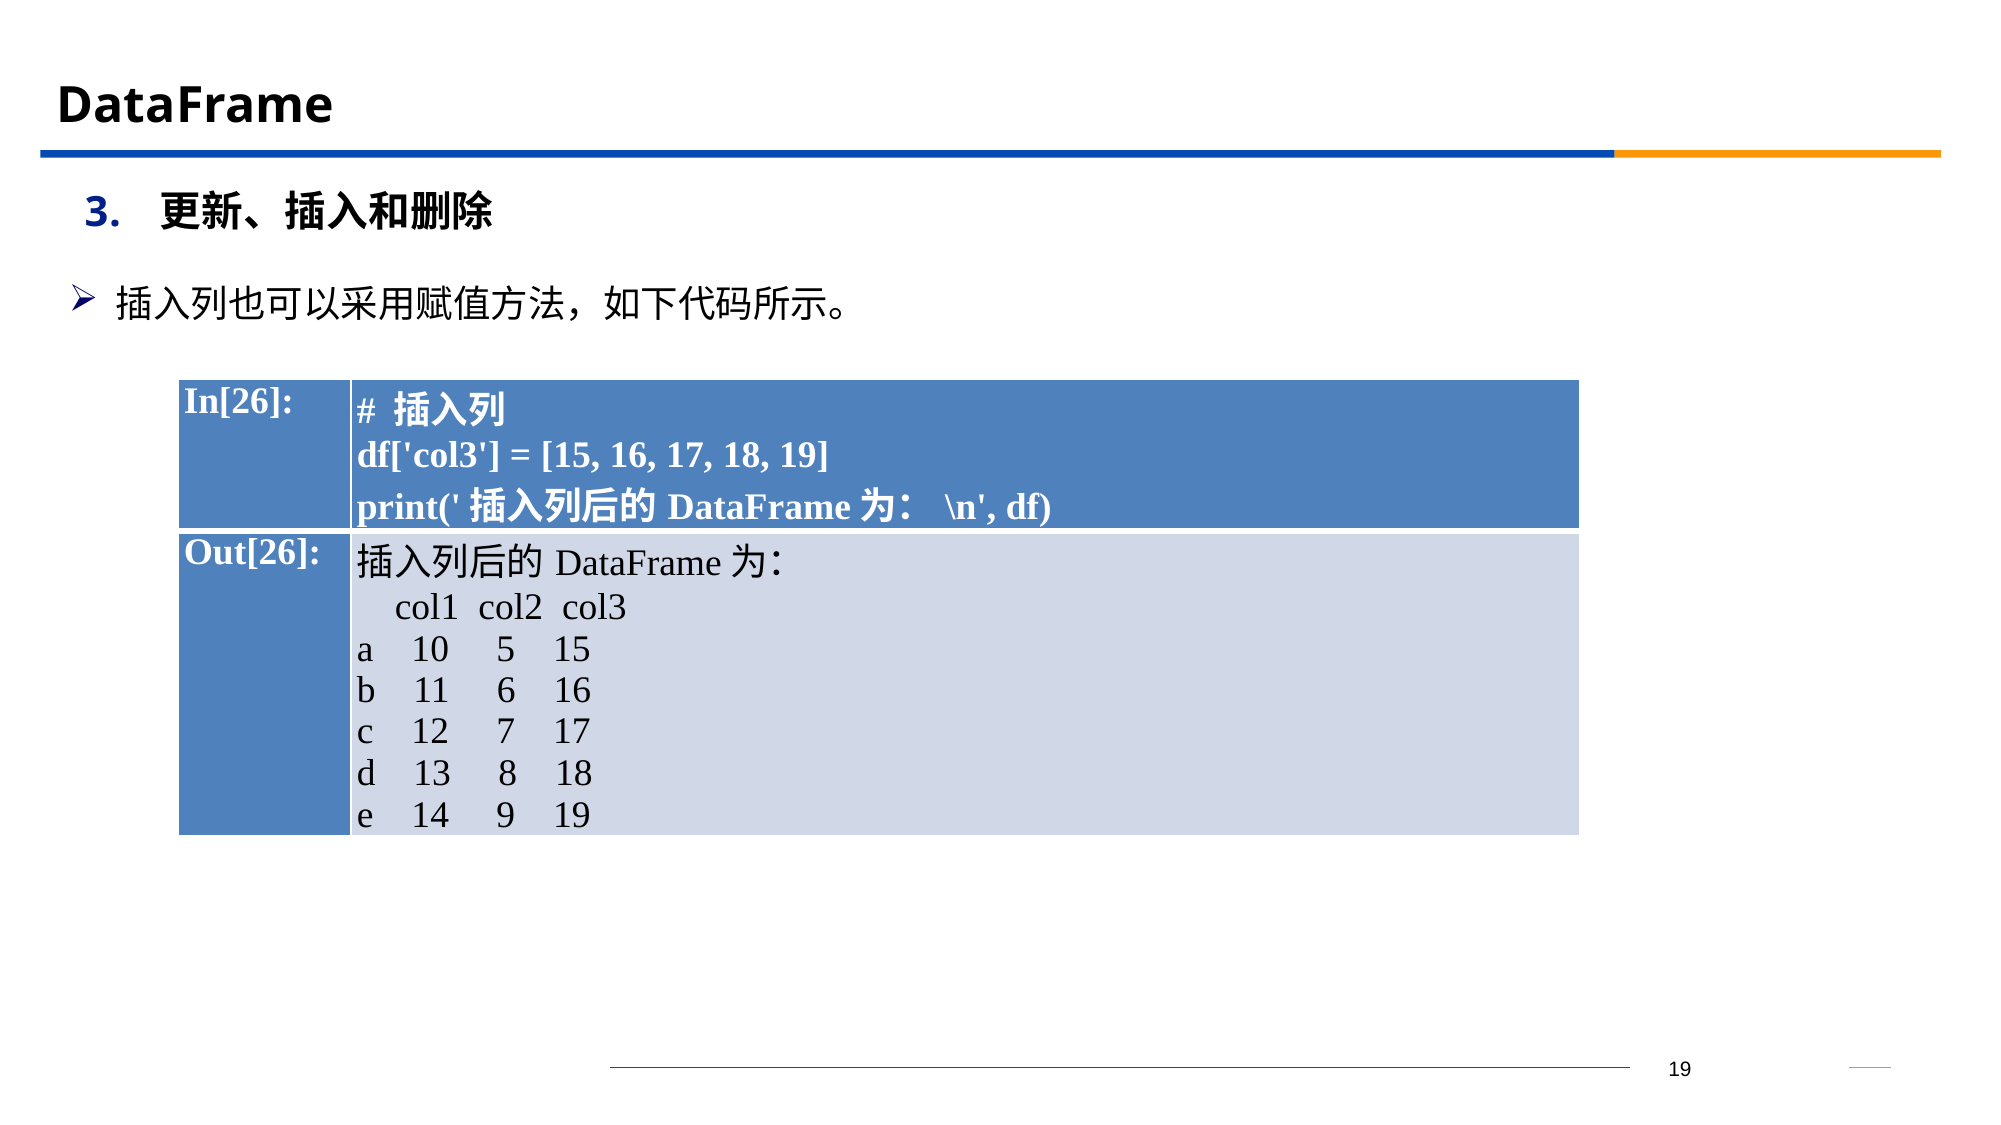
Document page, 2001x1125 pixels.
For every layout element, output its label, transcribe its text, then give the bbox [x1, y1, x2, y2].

table_header # 插入列 df['col3'] = [15, 16, 17, 18, 19] print('插入列后的DataFrame为：\n', df) [352, 380, 1579, 528]
table_cell Out[26]: [179, 534, 350, 835]
title DataFrame [41, 58, 1842, 146]
table_cell 插入列后的DataFrame为： col1 col2 col3 a 10 5 15 b 11 6 16 c 12 7 17 d 13 8 18 e 14 9 19 [352, 534, 1579, 835]
table_header In[26]: [179, 380, 350, 528]
text_box 插入列也可以采用赋值方法，如下代码所示。 [53, 255, 1941, 350]
list 更新、插入和删除 [69, 174, 1941, 245]
